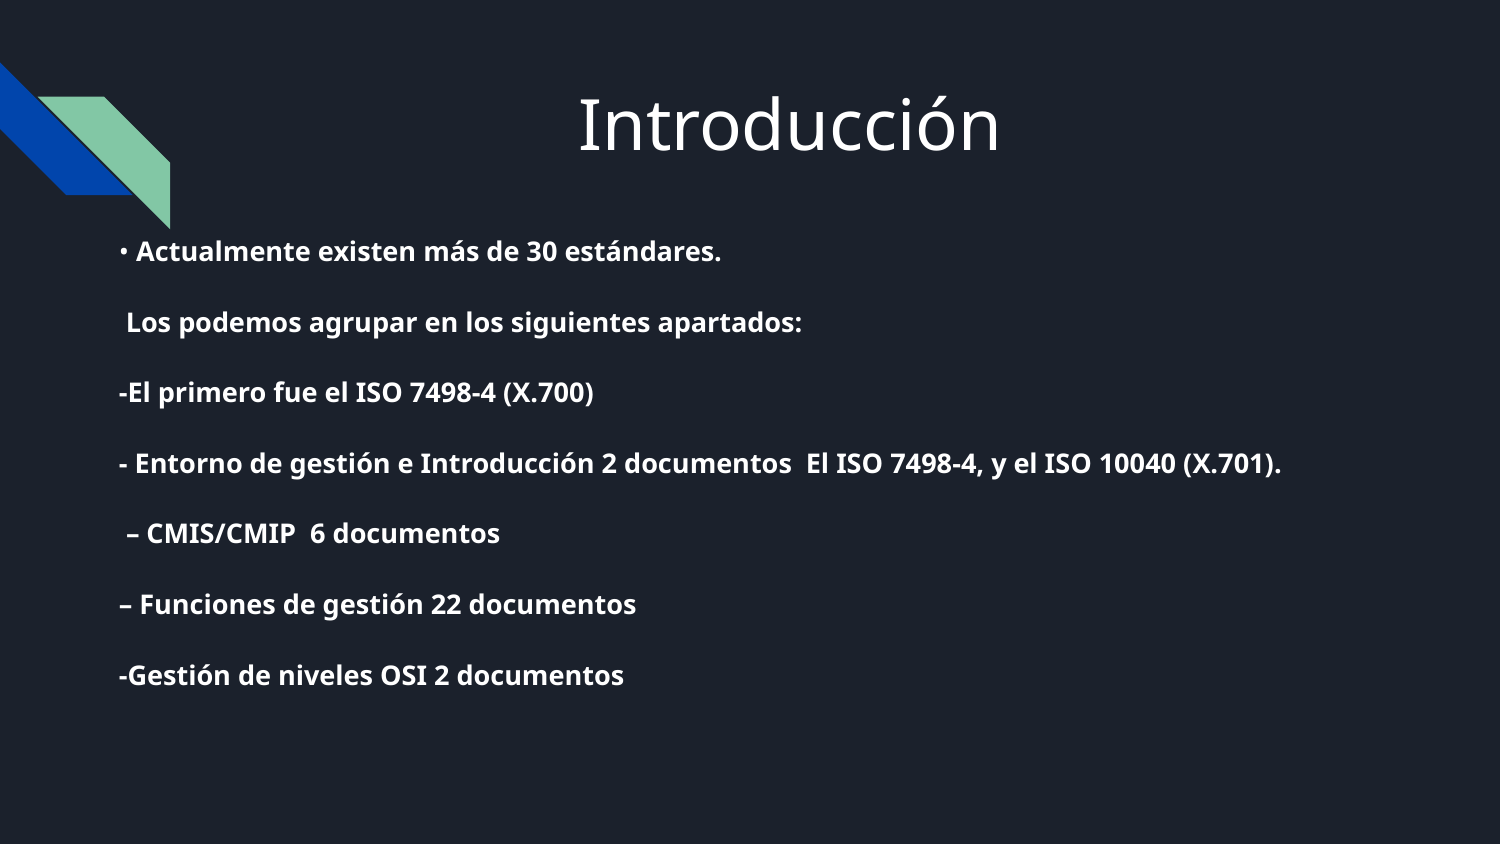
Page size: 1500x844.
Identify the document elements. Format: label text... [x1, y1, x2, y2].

title Introducción [212, 64, 1368, 214]
list • Actualmente existen más de 30 estándares. Los podemos agrupar en los siguientes apartados: -El primero fue el ISO 7498-4 (X.700) - Entorno de gestión e Introducción 2 documentos El ISO 7498-4, y el ISO 10040 (X.701). – CMIS/CMIP 6 documentos – Funciones de gestión 22 documentos -Gestión de niveles OSI 2 documentos [103, 214, 1473, 807]
